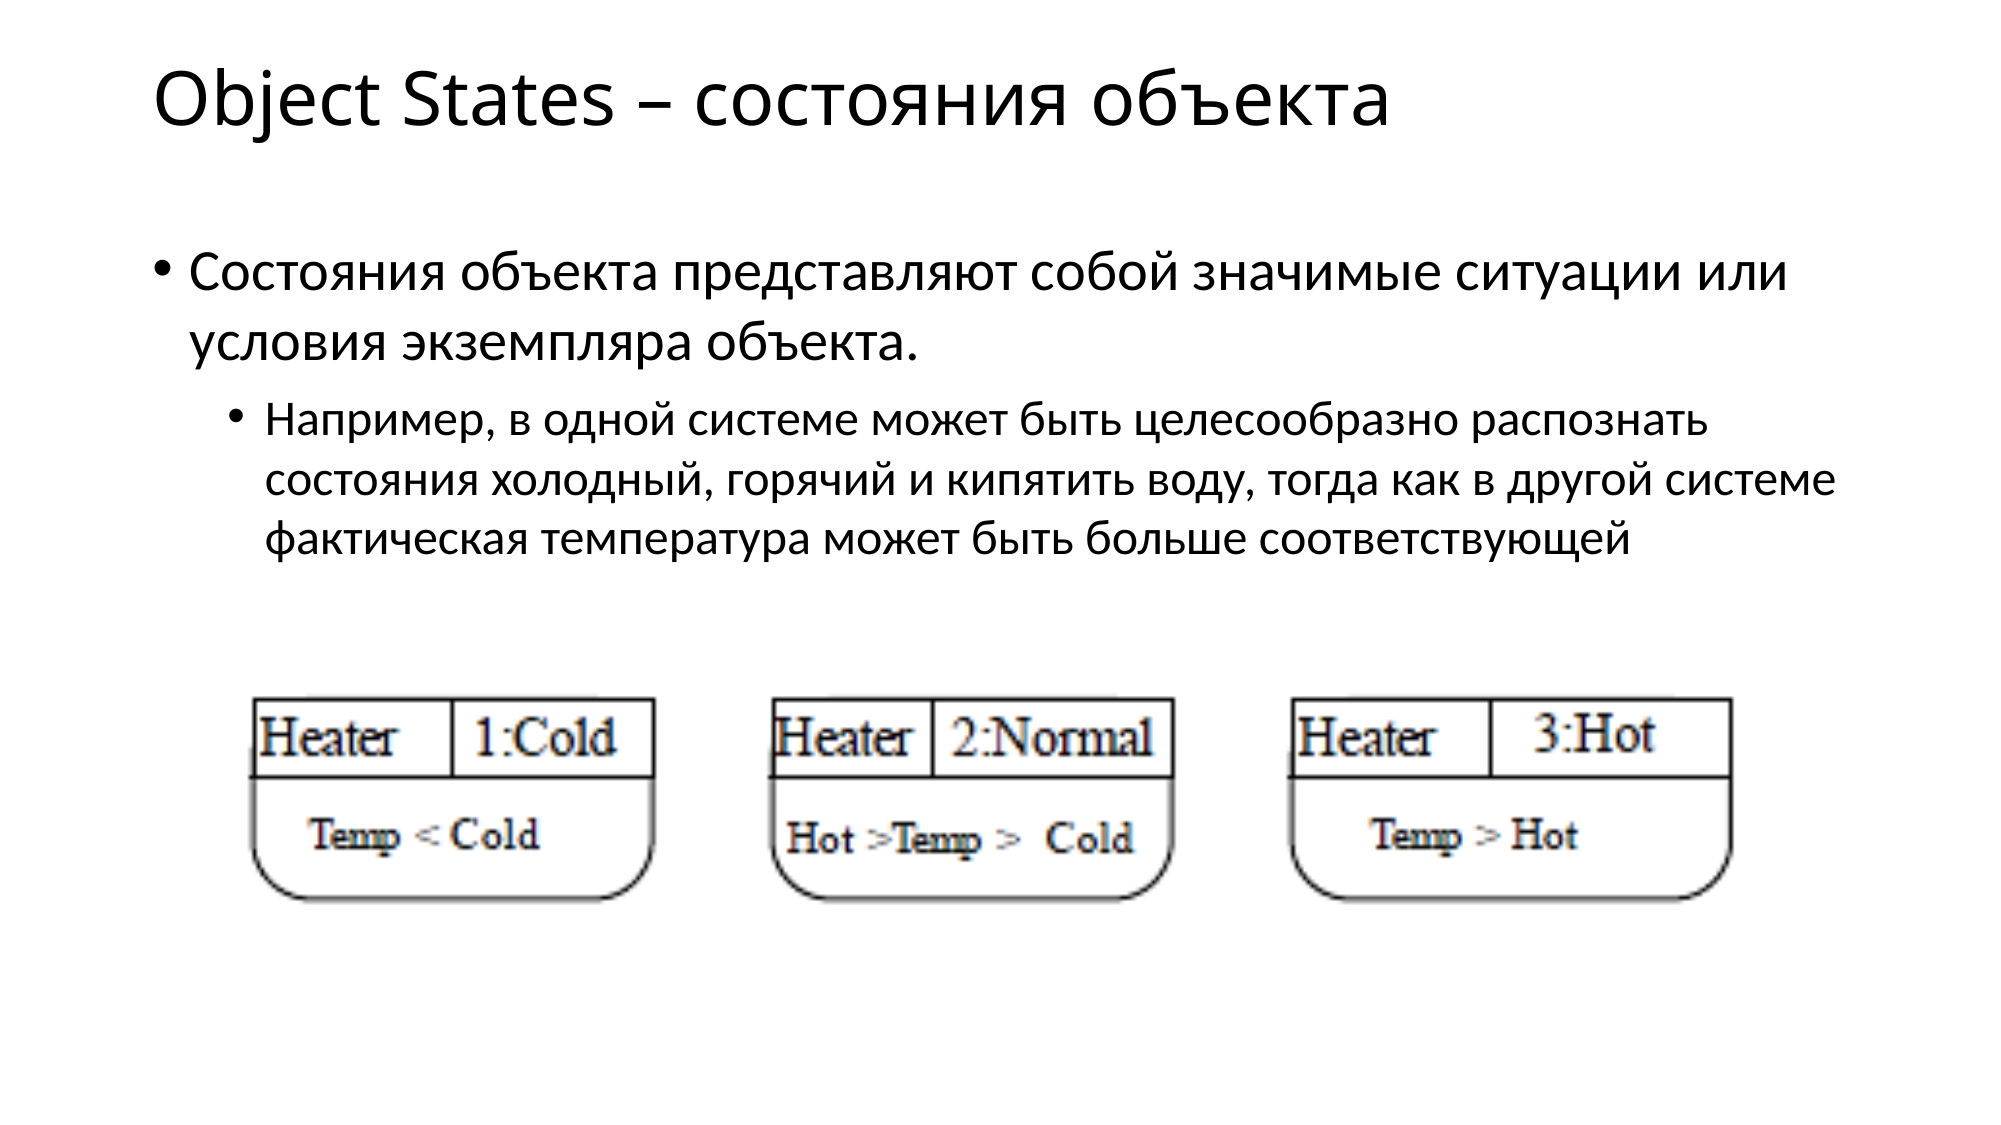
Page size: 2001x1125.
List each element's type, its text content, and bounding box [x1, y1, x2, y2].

title Object States – состояния объекта [137, 41, 1863, 162]
picture [227, 668, 1773, 936]
list Состояния объекта представляют собой значимые ситуации или условия экземпляра объекта. Например, в одной системе может быть целесообразно распознать состояния холодный, горячий и кипятить воду, тогда как в другой системе фактическая температура может быть больше соответствующей [137, 224, 1863, 664]
